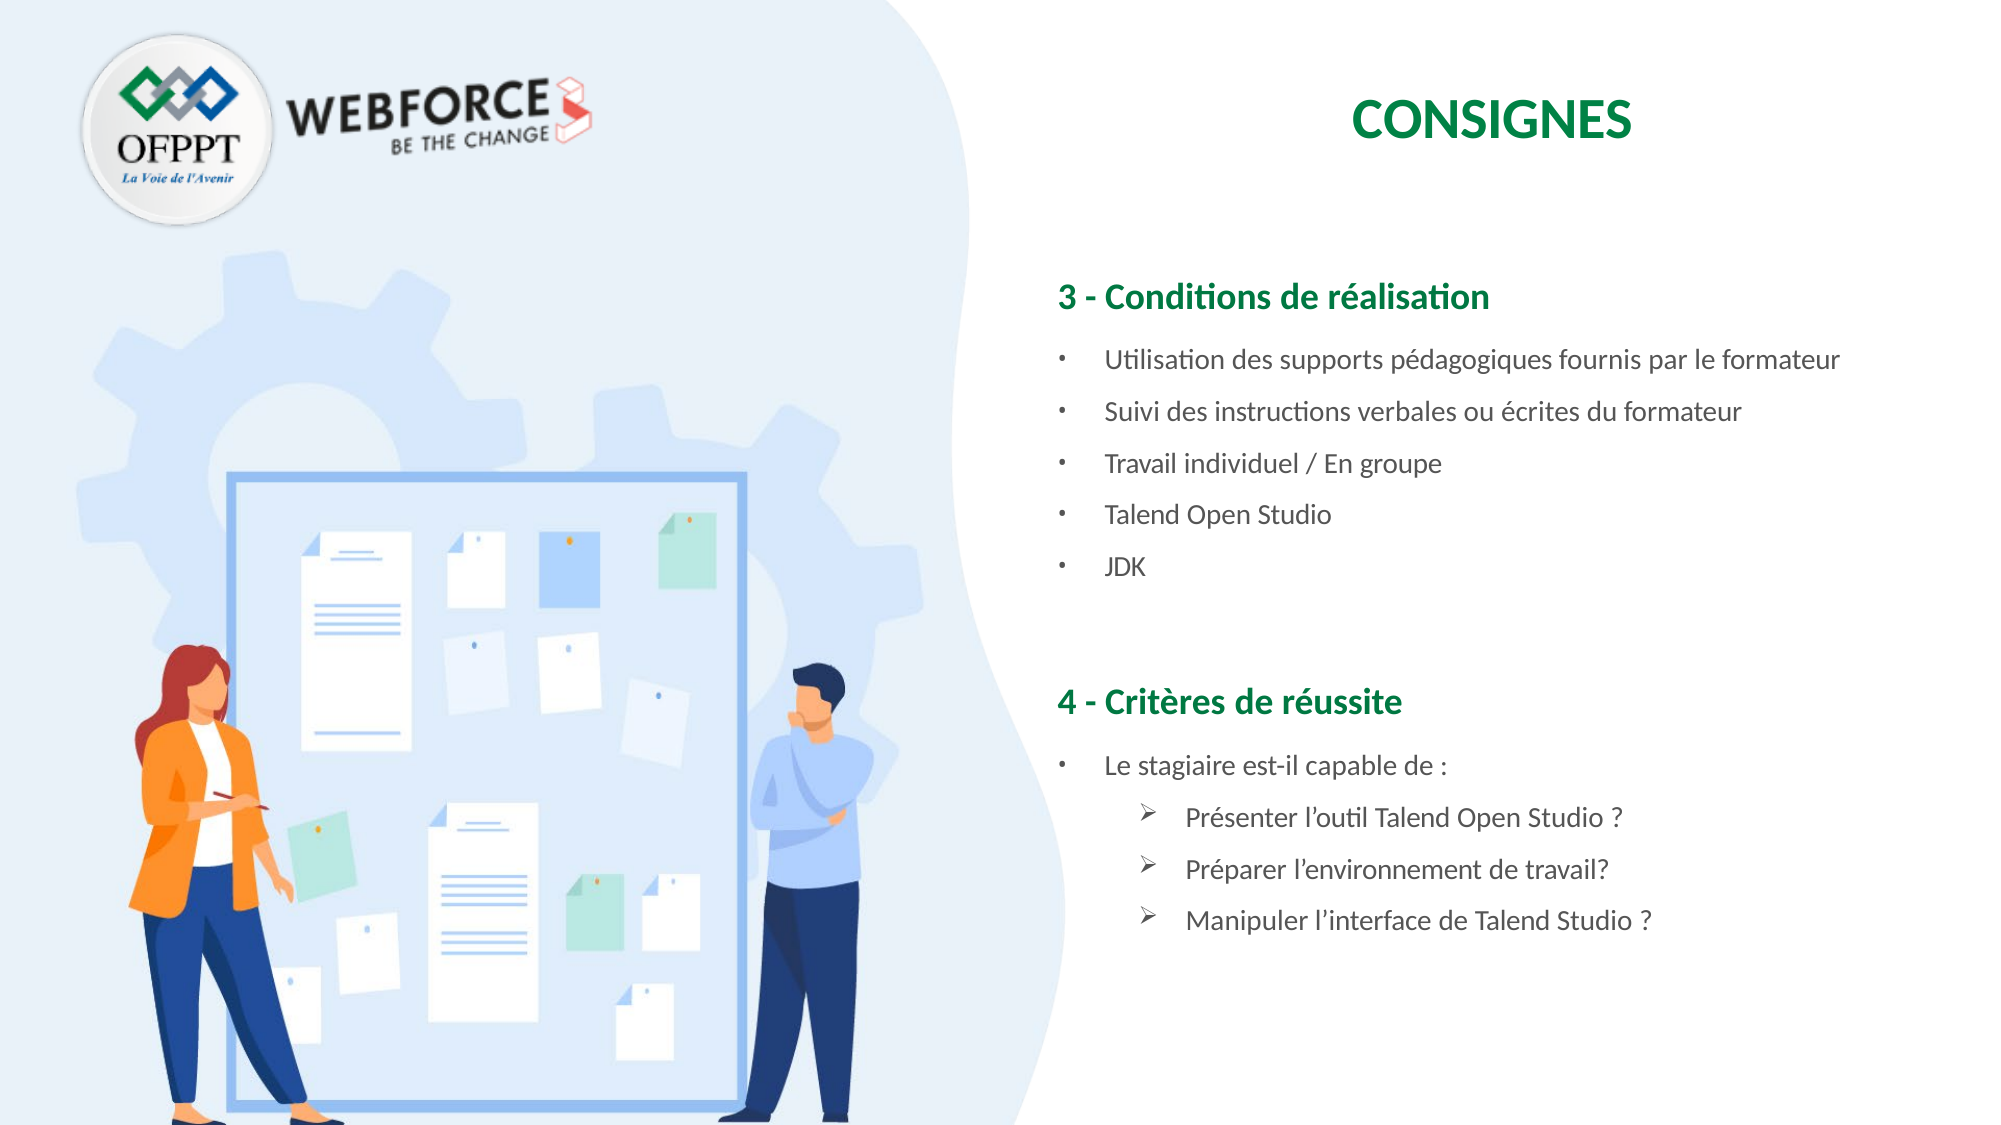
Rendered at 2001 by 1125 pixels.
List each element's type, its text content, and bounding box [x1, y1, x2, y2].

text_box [0, 0, 1067, 1125]
text_box 4 - Critères de réussite Le stagiaire est-il capable de : Présenter l’outil Talend Open Studio ? Préparer l’environnement de travail? Manipuler l’interface de Talend Studio ? [1072, 675, 1662, 937]
text_box 3 - Conditions de réalisation Utilisation des supports pédagogiques fournis par le formateur Suivi des instructions verbales ou écrites du formateur Travail individuel / En groupe Talend Open Studio JDK [1072, 269, 1850, 583]
title CONSIGNES [1350, 77, 1637, 268]
